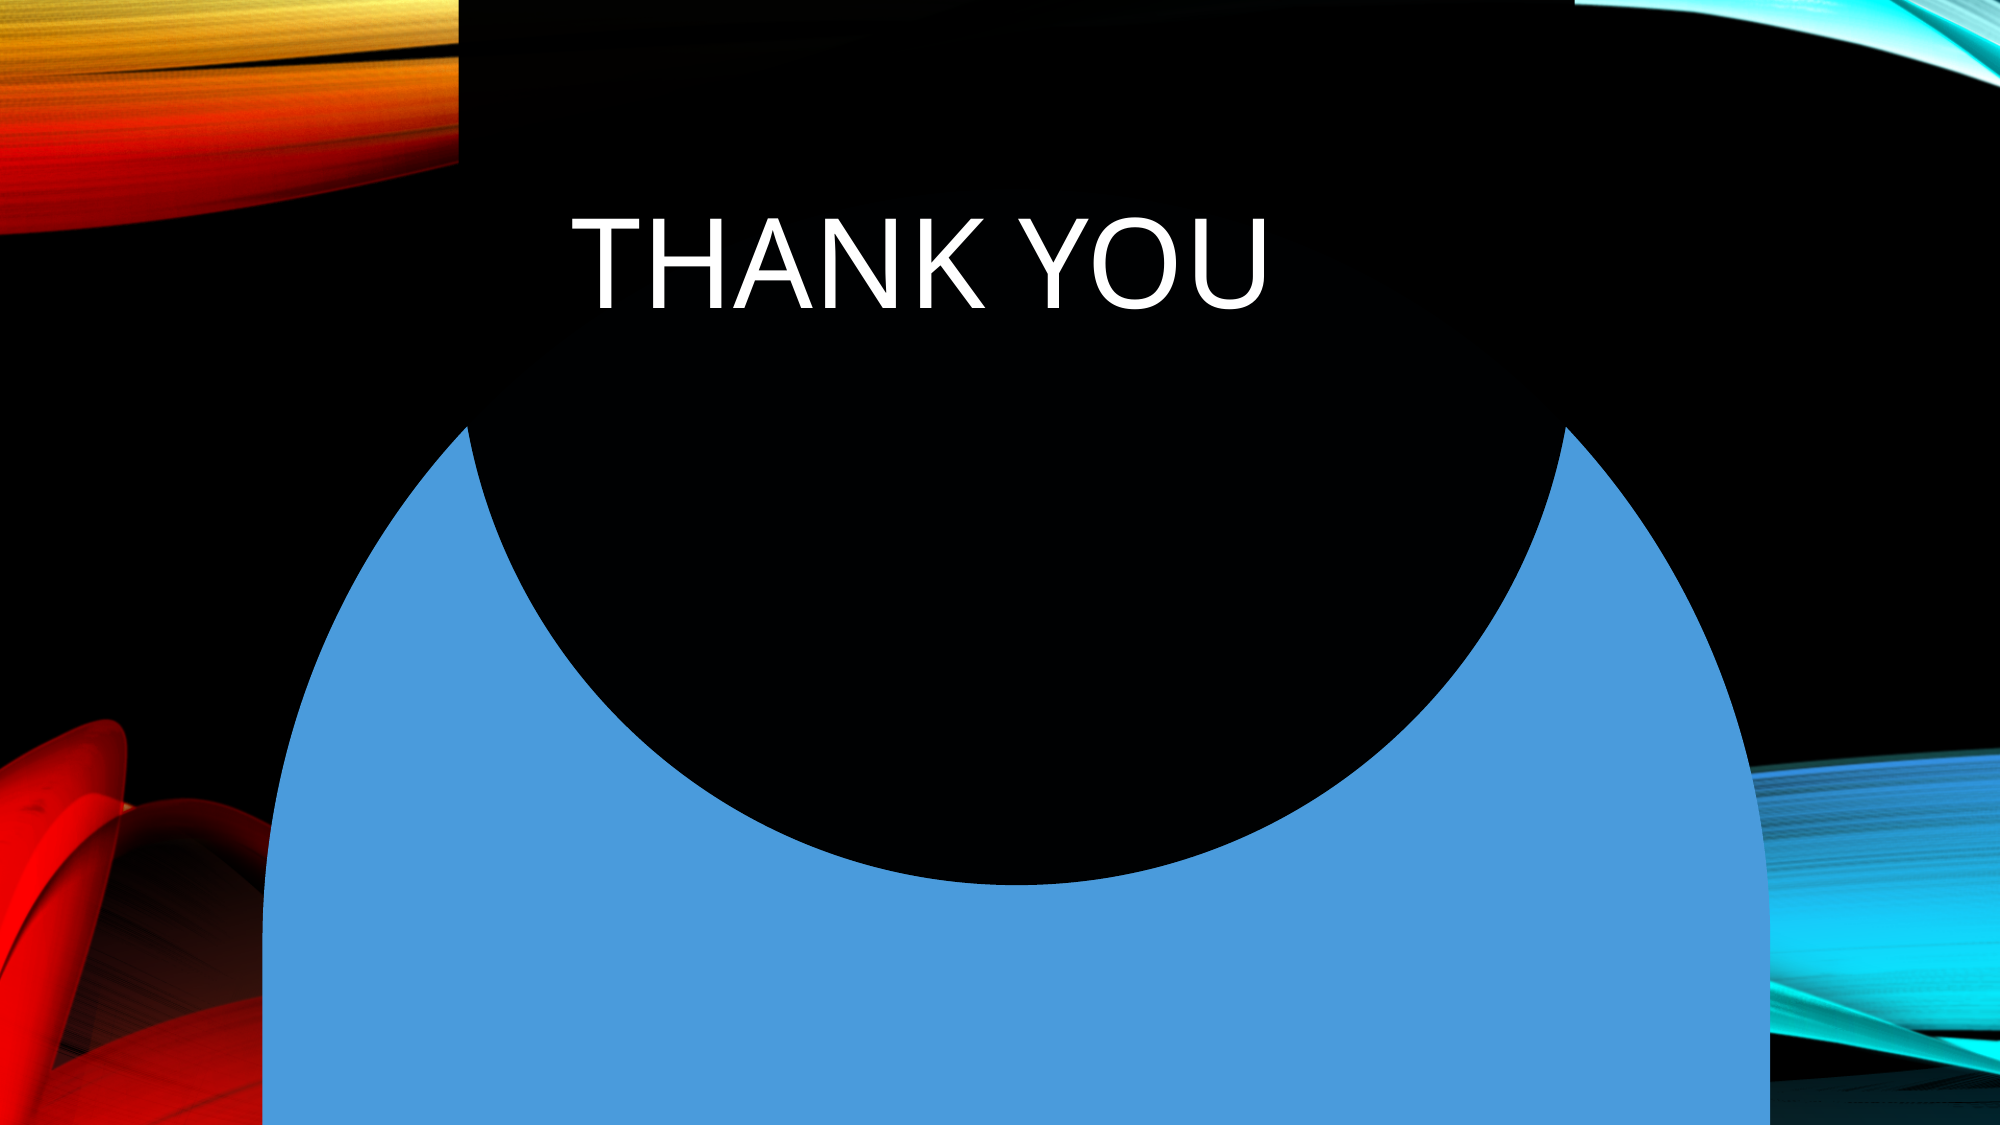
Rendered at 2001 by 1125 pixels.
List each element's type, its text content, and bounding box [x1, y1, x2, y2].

picture [0, 0, 458, 237]
picture [1575, 0, 2000, 44]
picture [1737, 717, 2000, 1125]
picture [0, 717, 296, 1125]
title THANK YOU [556, 44, 2000, 344]
